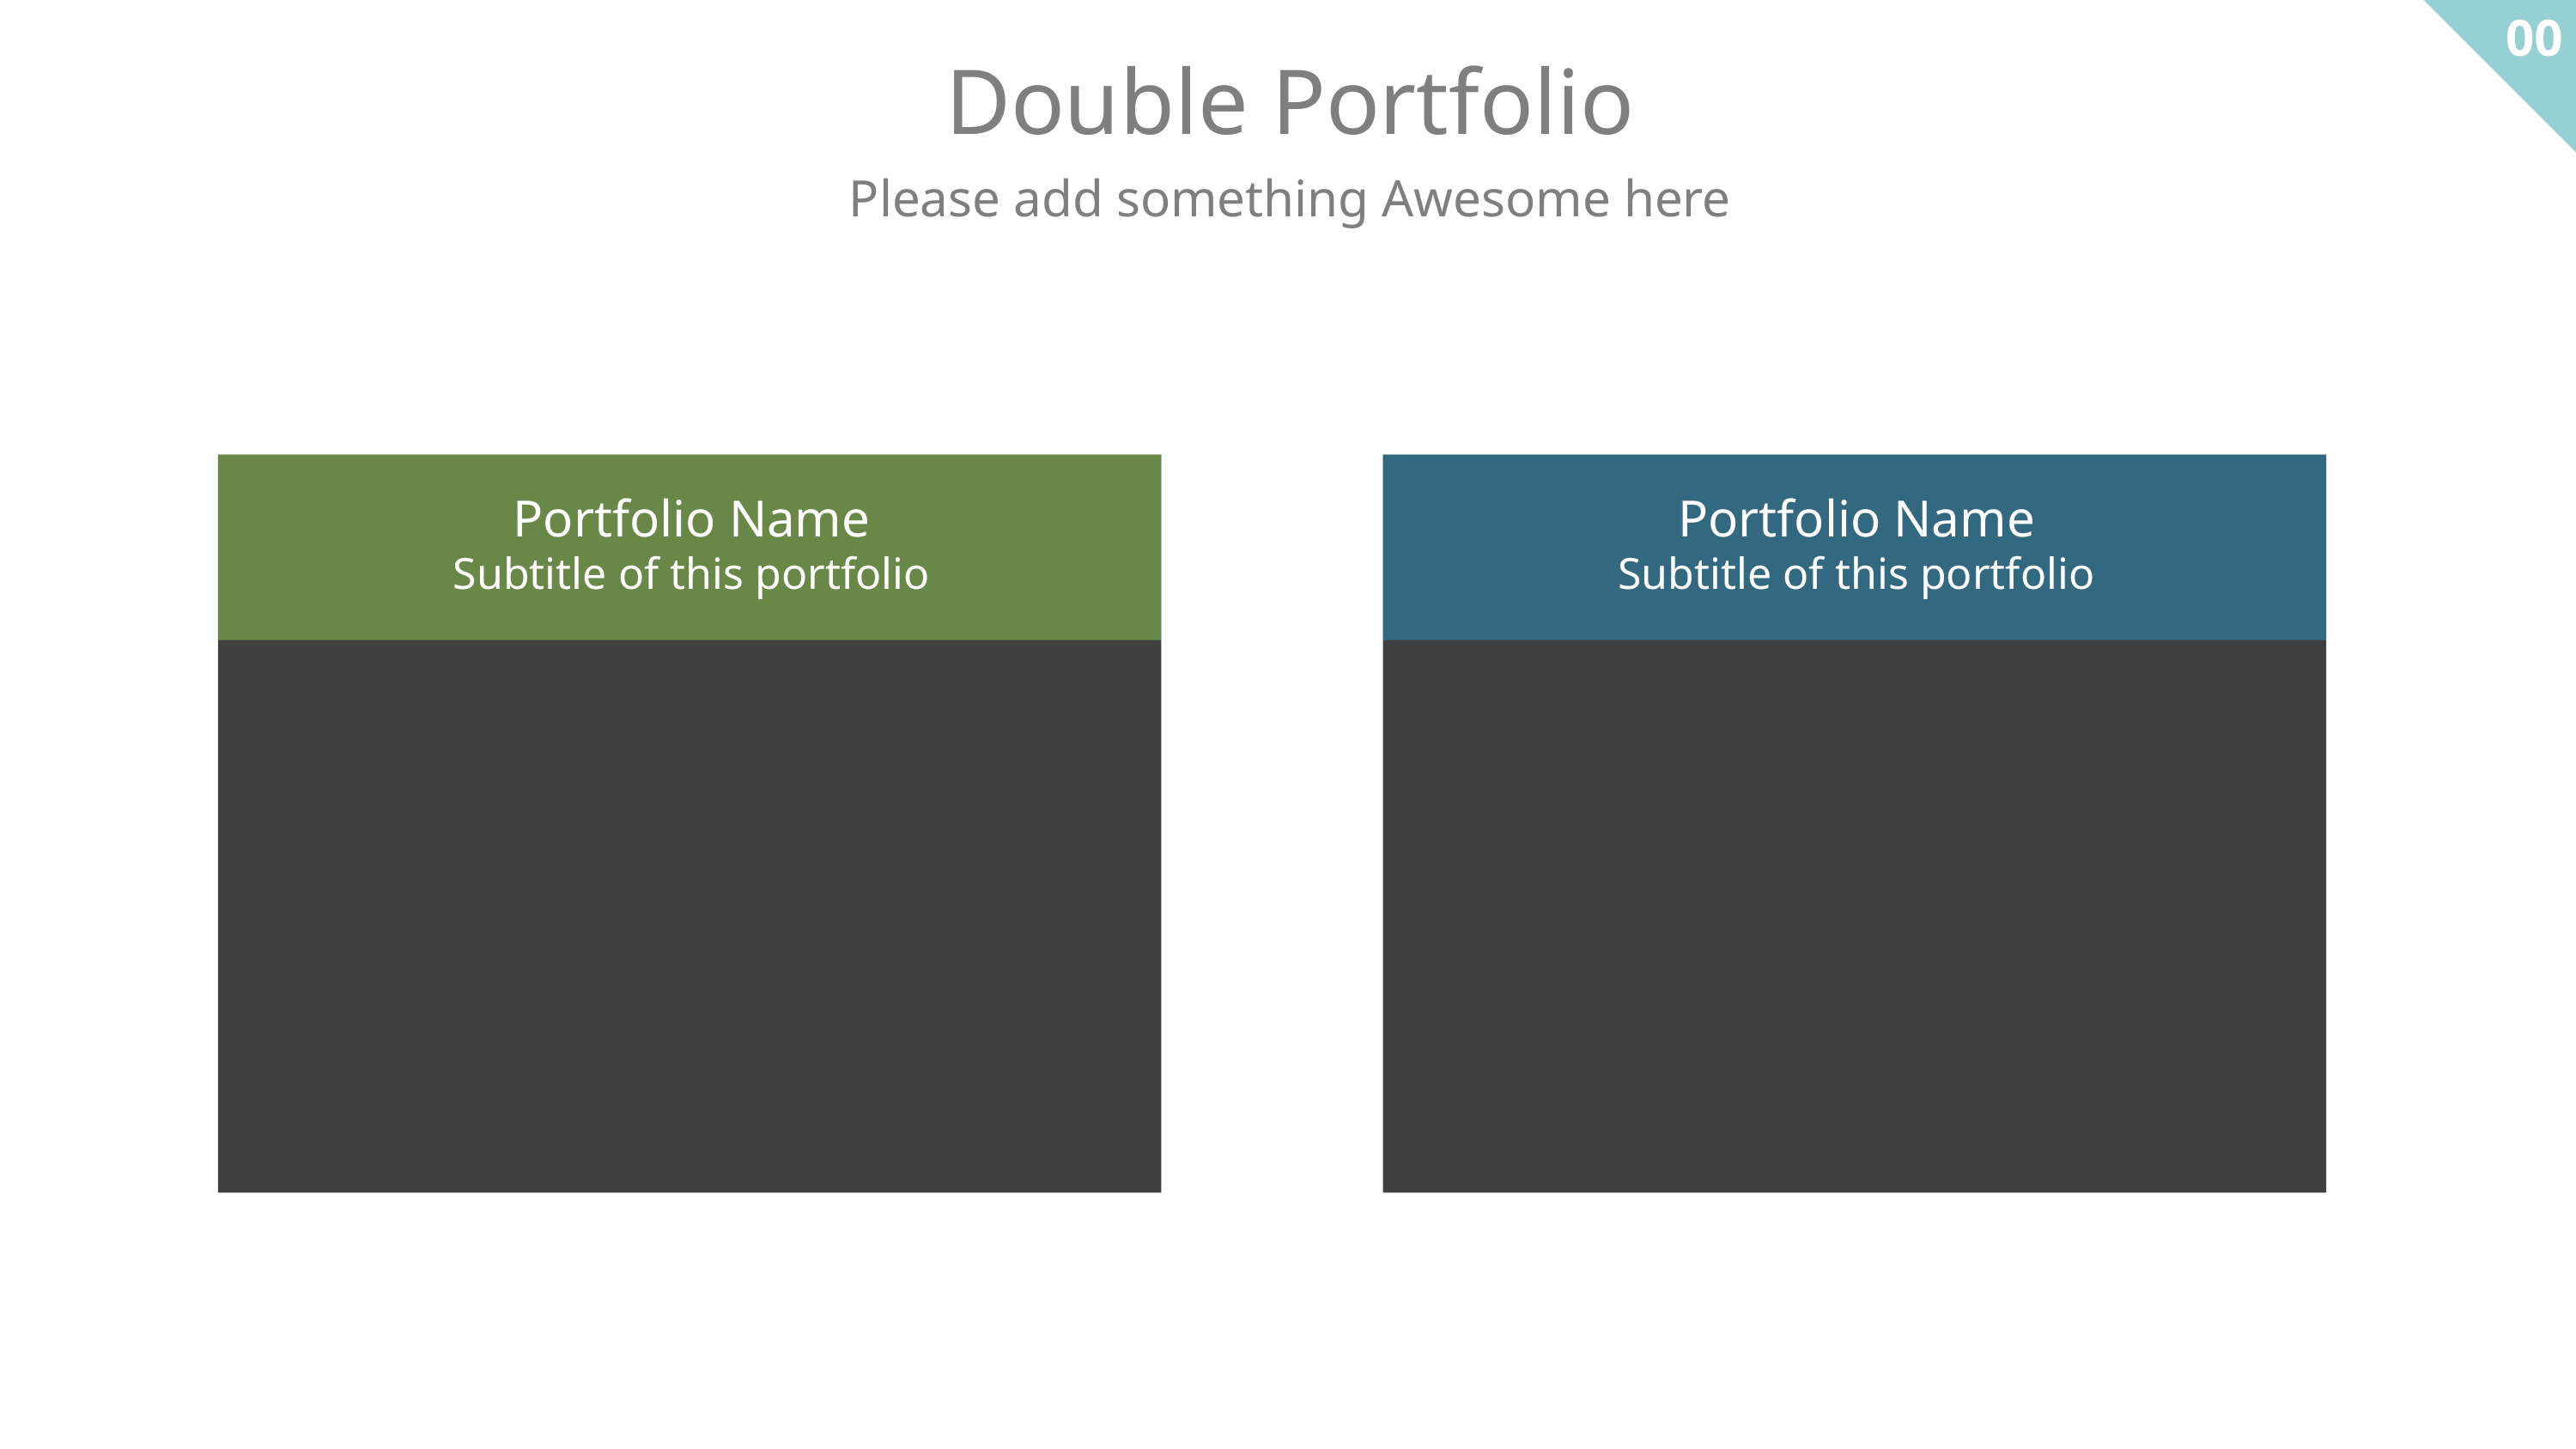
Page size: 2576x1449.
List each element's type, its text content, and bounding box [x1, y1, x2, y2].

text_box Please add something Awesome here [835, 160, 1744, 233]
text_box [440, 480, 944, 605]
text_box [2423, 0, 2576, 153]
text_box [217, 641, 1162, 1193]
text_box [217, 454, 1162, 641]
text_box [1382, 641, 2327, 1193]
text_box [1382, 454, 2327, 641]
text_box Double Portfolio [933, 39, 1648, 160]
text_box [1604, 480, 2109, 605]
